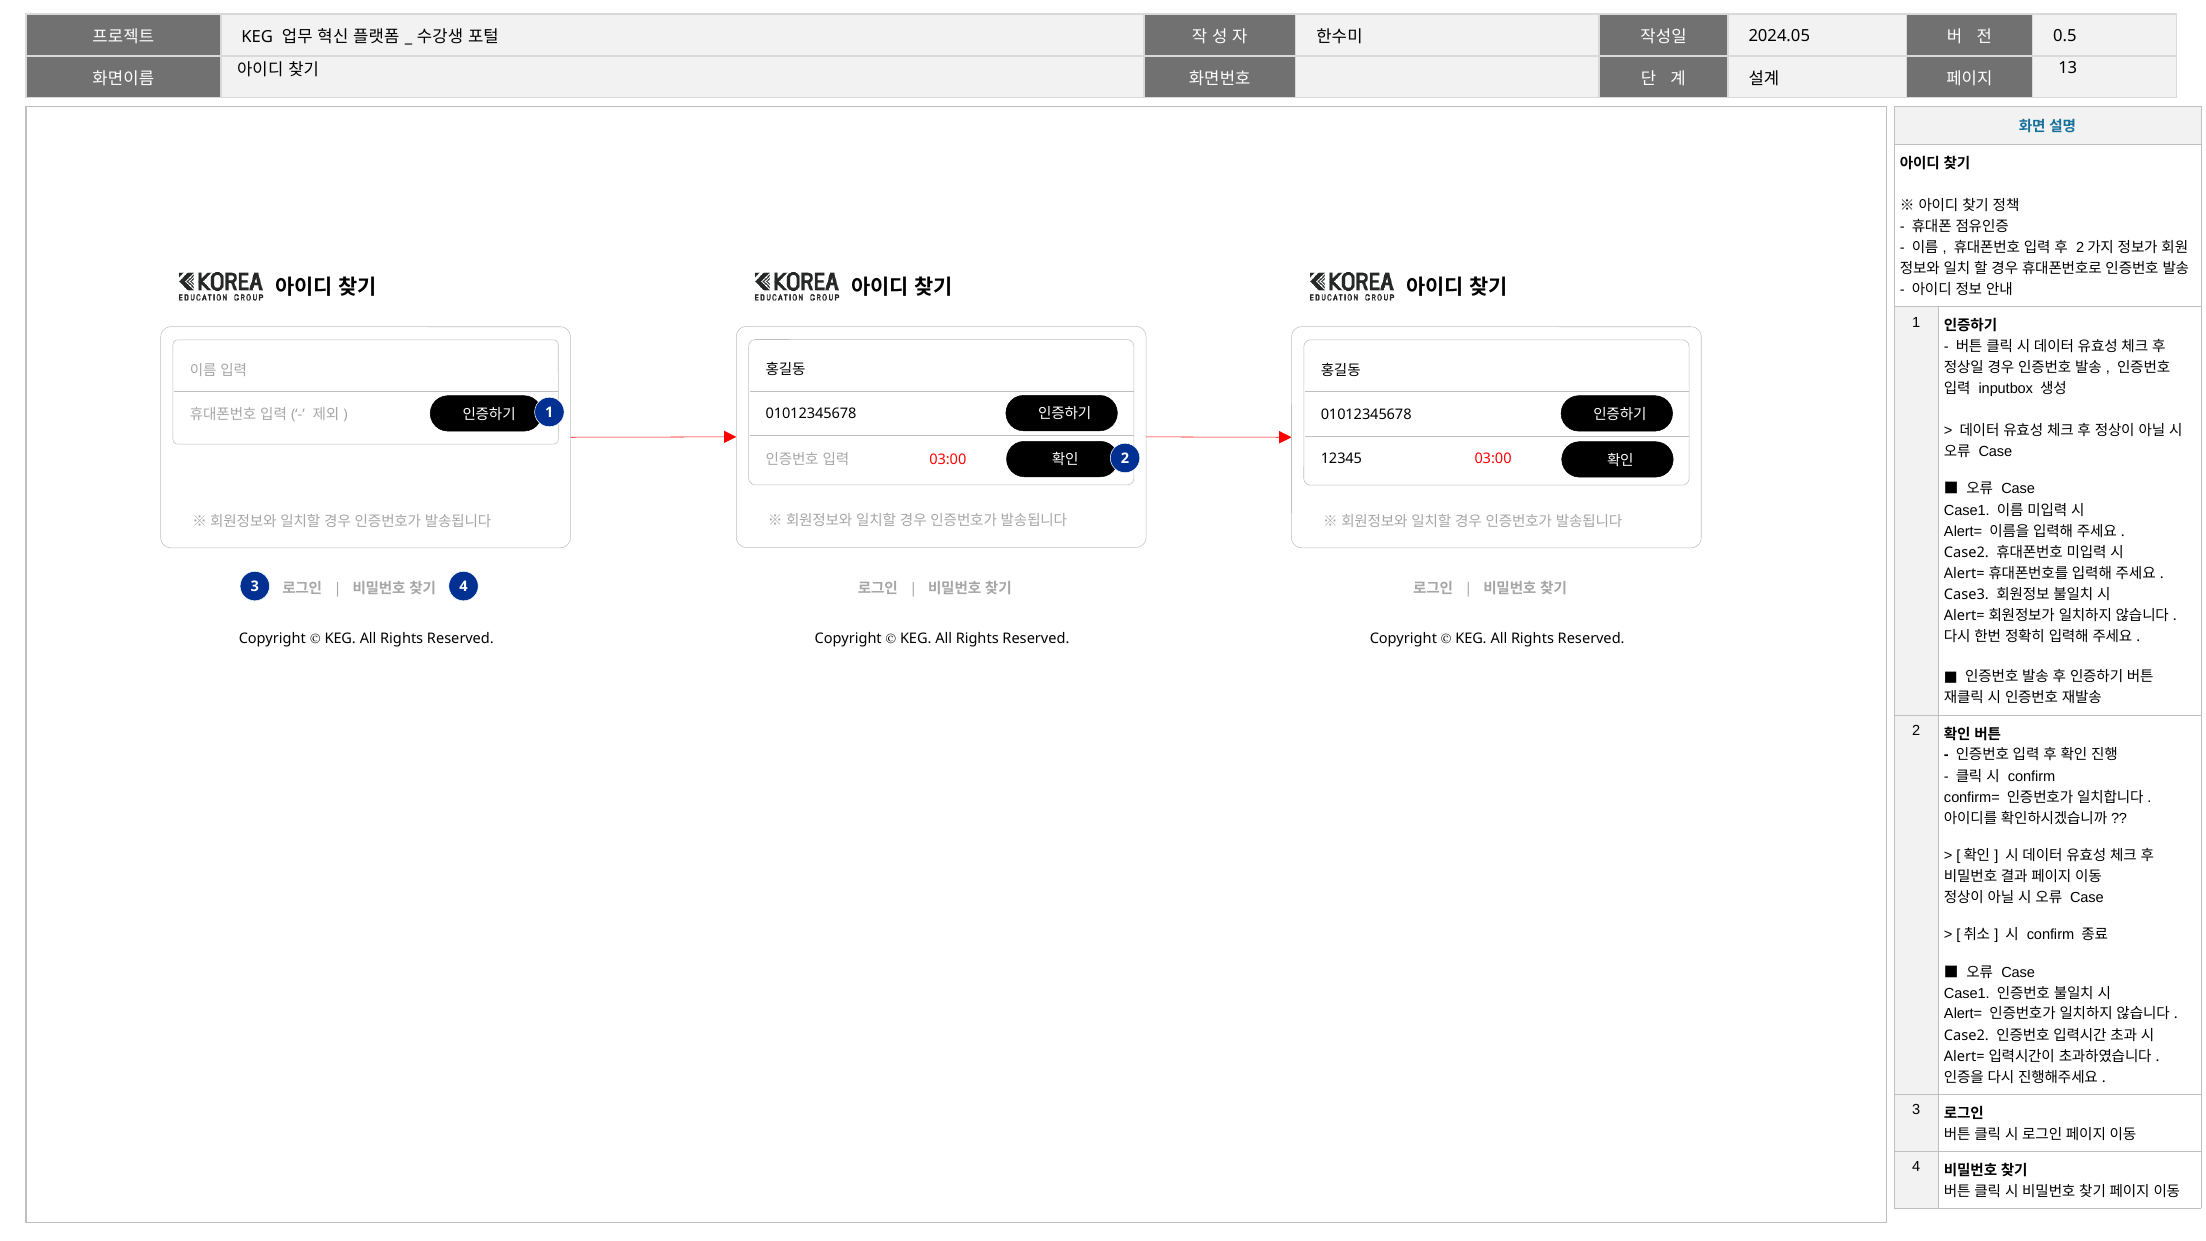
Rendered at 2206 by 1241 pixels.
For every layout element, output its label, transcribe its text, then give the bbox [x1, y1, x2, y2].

table_cell 1 [1895, 307, 1938, 715]
text_box 인증하기 [1561, 395, 1673, 432]
table_cell 로그인 버튼 클릭 시 로그인 페이지 이동 [1939, 1095, 2201, 1151]
text_box 아이디 찾기 [274, 265, 511, 308]
text_box 로그인 | 비밀번호 찾기 [1398, 571, 1582, 604]
text_box [1291, 326, 1702, 548]
picture [177, 270, 267, 305]
title 아이디 찾기 [220, 56, 1108, 81]
table_cell 3 [1895, 1095, 1938, 1151]
text_box 아이디 찾기 [1405, 265, 1642, 308]
text_box 4 [448, 571, 479, 601]
text_box Copyright Ⓒ KEG. All Rights Reserved. [799, 621, 1085, 654]
text_box 로그인 | 비밀번호 찾기 [843, 571, 1027, 604]
text_box ※회원정보와 일치할 경우 인증번호가 발송됩니다 [1308, 504, 1638, 537]
text_box [736, 326, 1147, 548]
text_box 오늘 [1148, 438, 1279, 442]
table_cell 인증하기 - 버튼 클릭 시 데이터 유효성 체크 후 정상일 경우 인증번호 발송, 인증번호 입력 inputbox 생성 > 데이터 유효성 체크 후 정상이 아닐 시 오류 Case ■ 오류 Case Case1. 이름 미입력 시 Alert= 이름을 입력해 주세요. Case2. 휴대폰번호 미입력 시 Alert=휴대폰번호를 입력해 주세요. Case3. 회원정보 불일치 시 Alert=회원정보가 일치하지 않습니다. 다시 한번 정확히 입력해 주세요. ■ 인증번호 발송 후 인증하기 버튼 재클릭 시 인증번호 재발송 [1939, 307, 2201, 715]
text_box 아이디 찾기 [850, 265, 1087, 307]
table_cell 4 [1895, 1152, 1938, 1208]
slide_number 12 [2043, 56, 2152, 80]
text_box 2 [1110, 443, 1140, 473]
text_box 인증하기 [430, 395, 539, 432]
table_cell 확인 버튼 - 인증번호 입력 후 확인 진행 - 클릭 시 confirm confirm= 인증번호가 일치합니다. 아이디를 확인하시겠습니까?? > [확인] 시 데이터 유효성 체크 후 비밀번호 결과 페이지 이동 정상이 아닐 시 오류 Case > [취소] 시 confirm 종료 ■ 오류 Case Case1. 인증번호 불일치 시 Alert= 인증번호가 일치하지 않습니다. Case2. 인증번호 입력시간 초과 시 Alert=입력시간이 초과하였습니다. 인증을 다시 진행해주세요. [1939, 716, 2201, 1094]
text_box Copyright Ⓒ KEG. All Rights Reserved. [224, 621, 509, 654]
text_box 확인 [1561, 441, 1674, 478]
table_cell 아이디 찾기 ※아이디 찾기 정책 - 휴대폰 점유인증 - 이름, 휴대폰번호 입력 후 2가지 정보가 회원 정보와 일치 할 경우 휴대폰번호로 인증번호 발송 - 아이디 정보 안내 [1895, 145, 2201, 306]
text_box ※회원정보와 일치할 경우 인증번호가 발송됩니다 [753, 503, 1082, 536]
text_box 3 [240, 571, 270, 601]
text_box [160, 326, 571, 548]
table_header 화면 설명 [1895, 107, 2201, 144]
text_box 1 [534, 397, 565, 427]
table_cell 2 [1895, 716, 1938, 1094]
picture [752, 270, 842, 304]
text_box Copyright Ⓒ KEG. All Rights Reserved. [1354, 621, 1640, 654]
text_box 인증하기 [1005, 395, 1118, 431]
picture [1308, 270, 1398, 305]
text_box 로그인 | 비밀번호 찾기 [267, 571, 451, 604]
text_box 오늘 [573, 438, 724, 442]
text_box 확인 [1006, 441, 1115, 477]
text_box [26, 106, 1887, 1223]
text_box ※회원정보와 일치할 경우 인증번호가 발송됩니다 [177, 504, 507, 537]
table_cell 비밀번호 찾기 버튼 클릭 시 비밀번호 찾기 페이지 이동 [1939, 1152, 2201, 1208]
